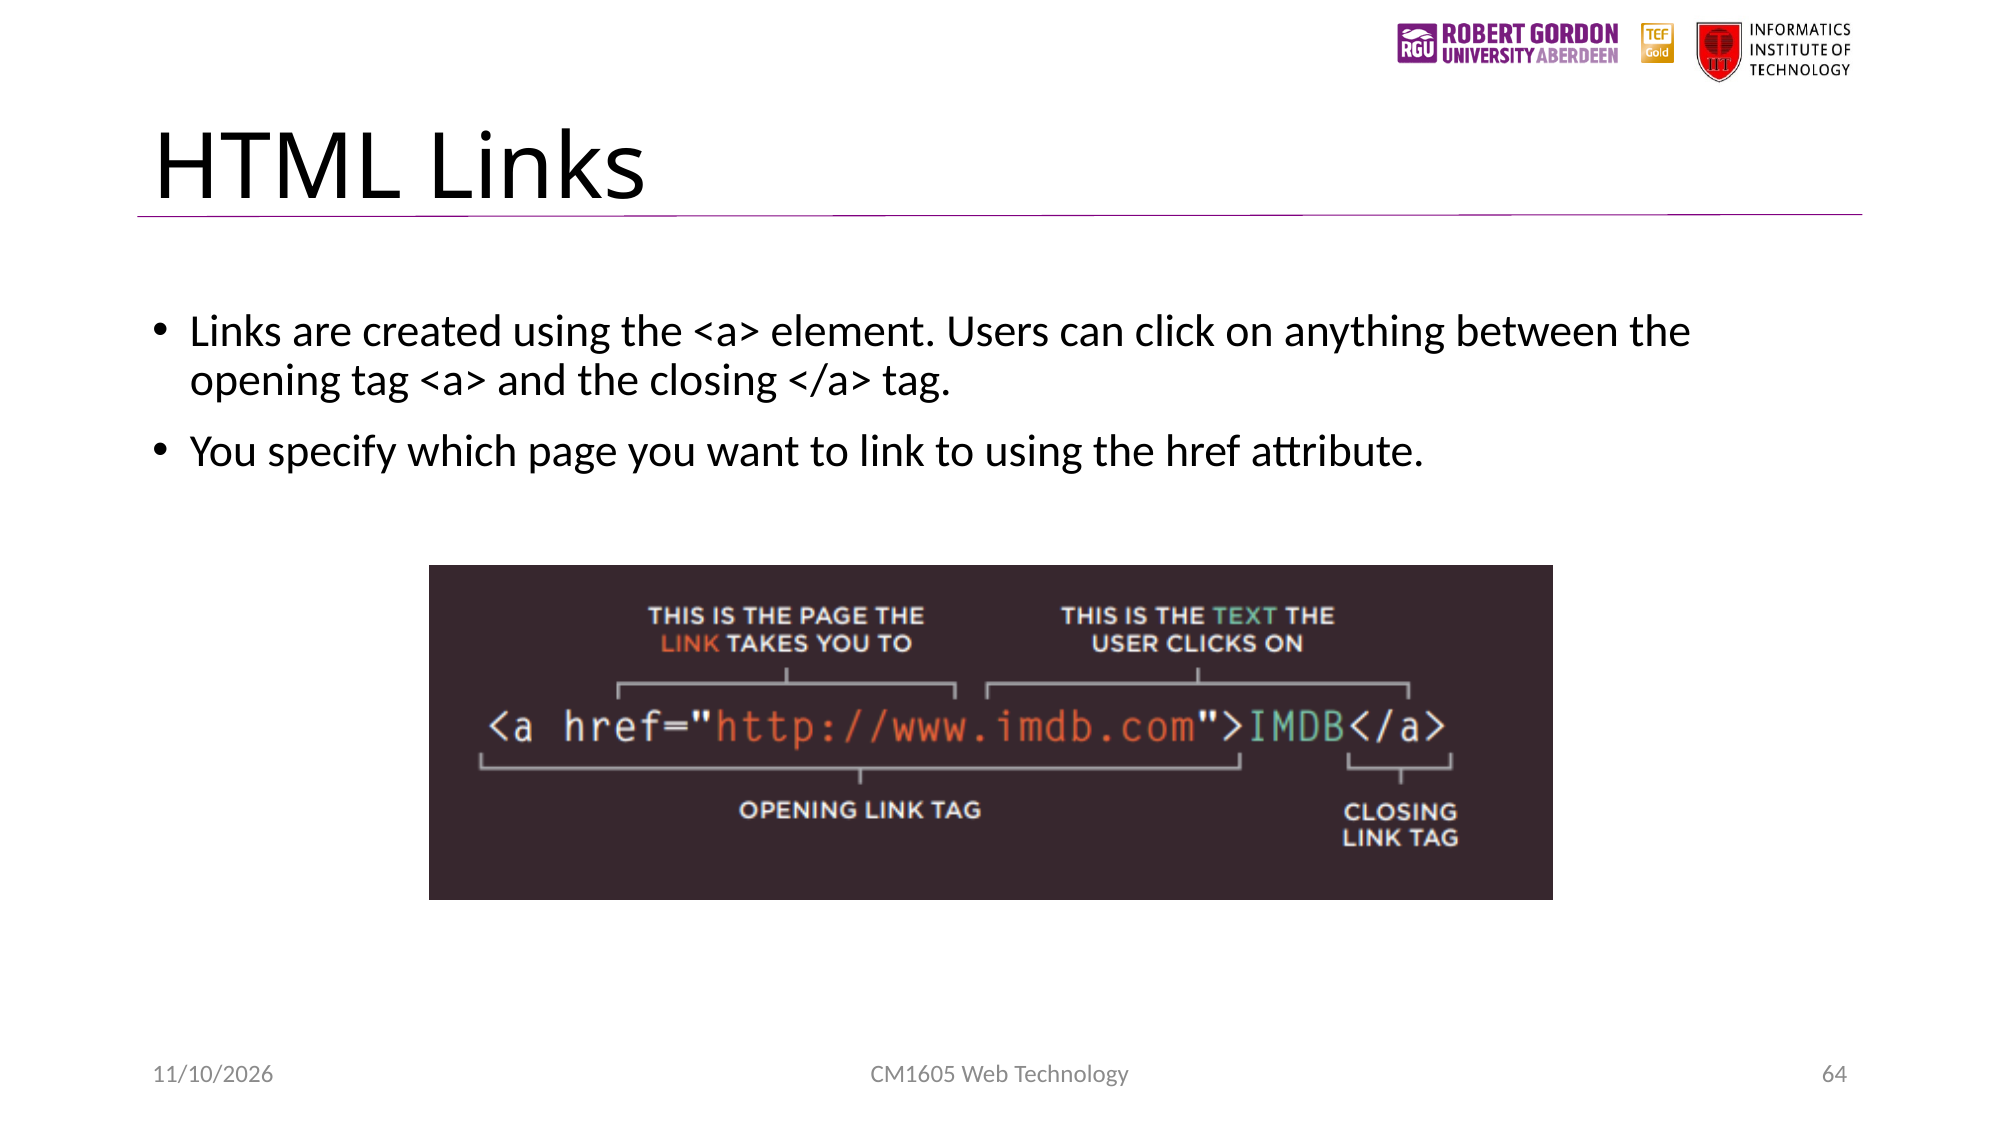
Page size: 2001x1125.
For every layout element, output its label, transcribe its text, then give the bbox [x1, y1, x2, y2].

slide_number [137, 1042, 588, 1103]
list Links are created using the <a> element. Users can click on anything between the opening tag <a> and the closing </a> tag. You specify which page you want to link to using the href attribute. [137, 299, 1863, 1014]
title HTML Links [137, 59, 1863, 278]
picture [429, 565, 1553, 900]
slide_number 64 [1412, 1042, 1863, 1103]
footer CM1605 Web Technology [662, 1042, 1338, 1103]
picture [1388, 5, 1863, 59]
